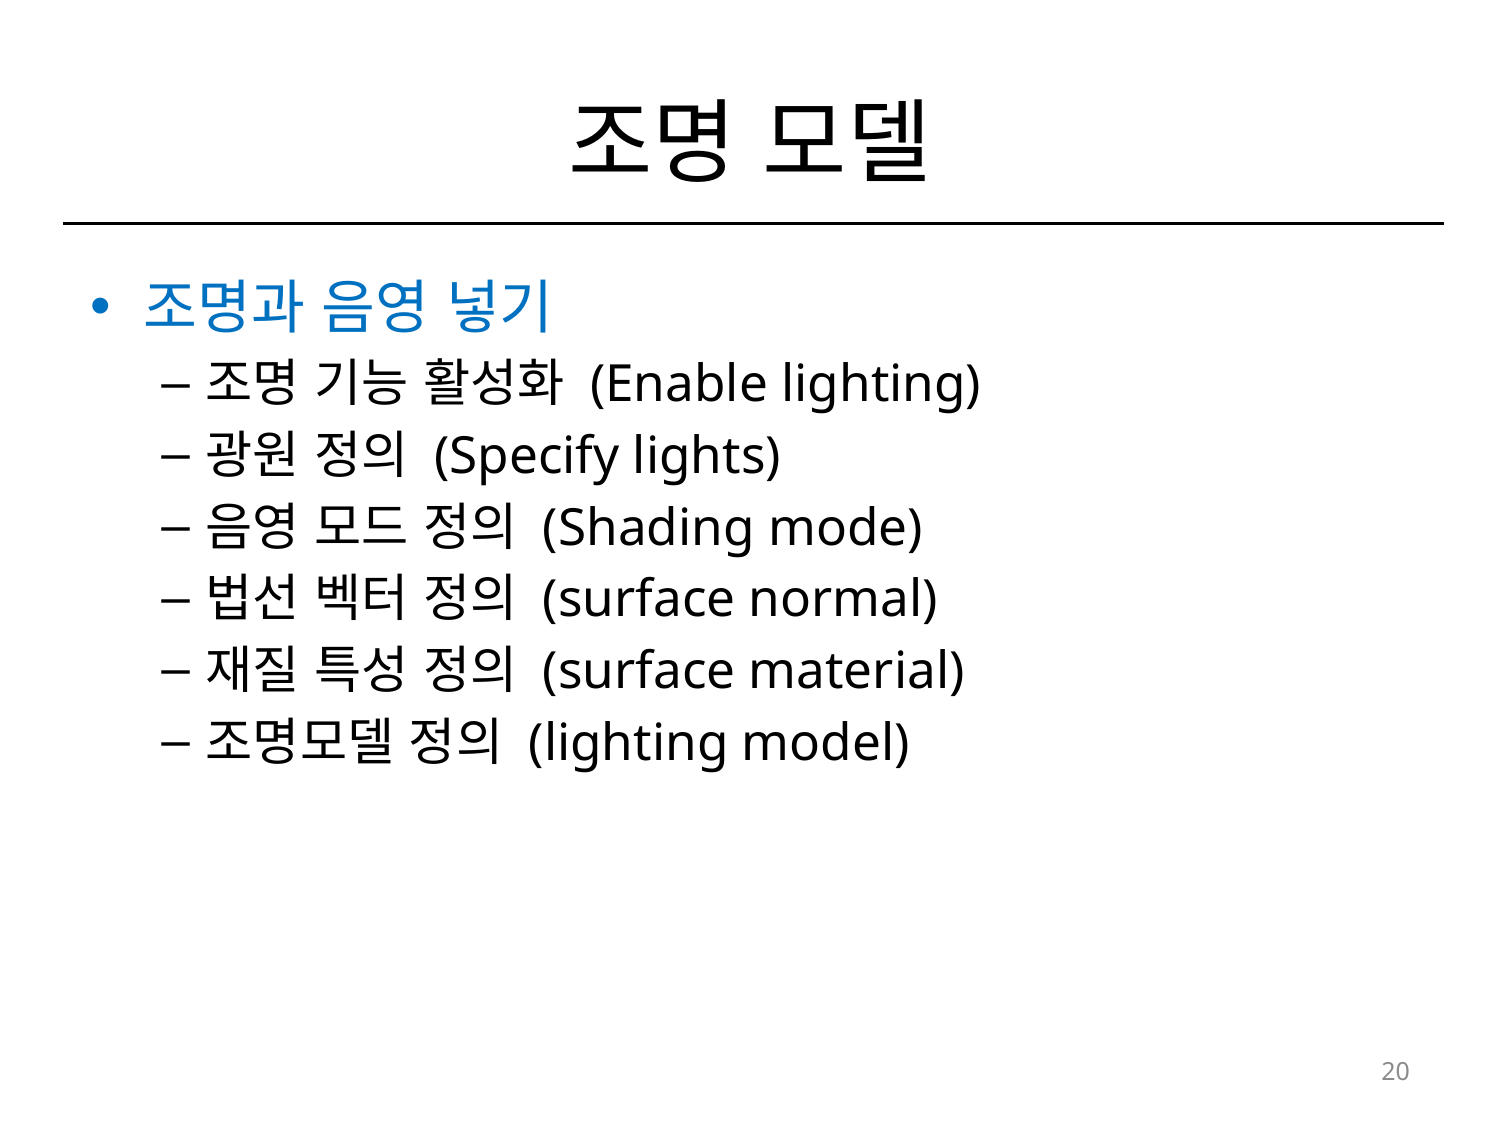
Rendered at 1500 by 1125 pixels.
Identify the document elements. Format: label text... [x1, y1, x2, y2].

title 조명 모델 [75, 45, 1425, 233]
list 조명과 음영 넣기 조명 기능 활성화 (Enable lighting) 광원 정의 (Specify lights) 음영 모드 정의 (Shading mode) 법선 벡터 정의 (surface normal) 재질 특성 정의 (surface material) 조명모델 정의 (lighting model) [75, 262, 1425, 781]
slide_number 20 [1074, 1042, 1425, 1103]
